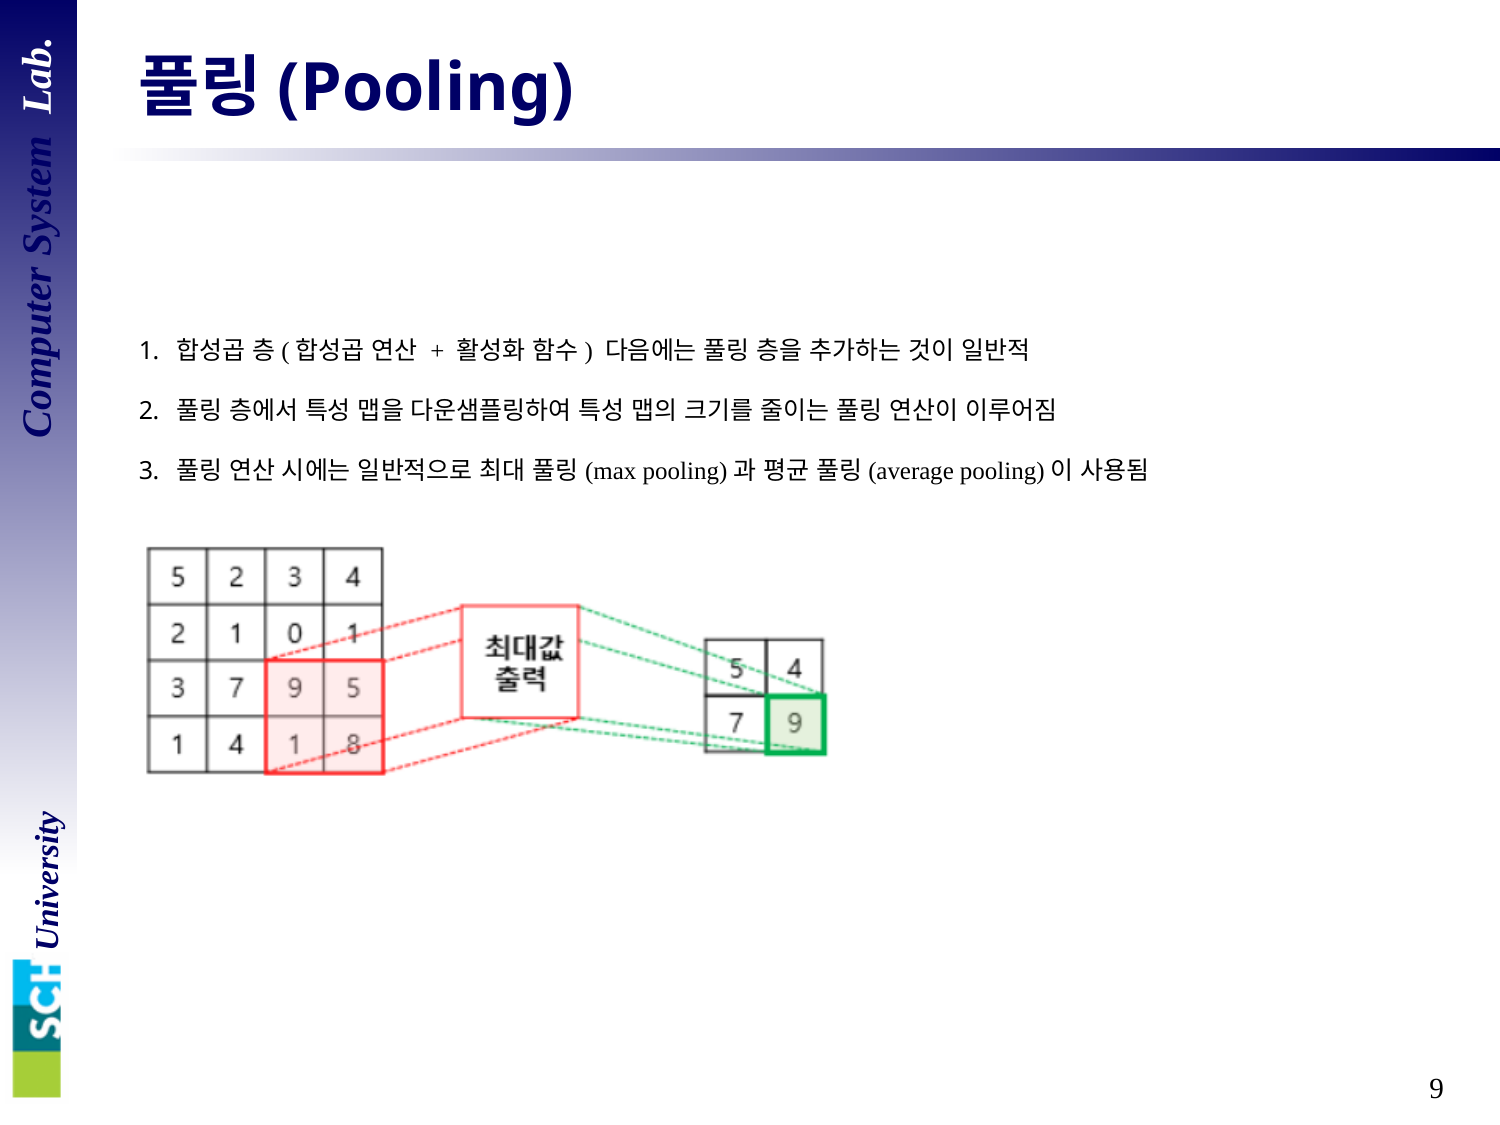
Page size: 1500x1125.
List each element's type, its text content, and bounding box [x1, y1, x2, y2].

picture [5, 952, 69, 1104]
picture [119, 526, 869, 790]
text_box [277, 97, 1500, 173]
text_box 합성곱 층(합성곱 연산 + 활성화 함수) 다음에는 풀링 층을 추가하는 것이 일반적 풀링 층에서 특성 맵을 다운샘플링하여 특성 맵의 크기를 줄이는 풀링 연산이 이루어짐 풀링 연산 시에는 일반적으로 최대 풀링(max pooling)과 평균 풀링(average pooling)이 사용됨 [123, 327, 1343, 552]
title 풀링(Pooling) [123, 25, 1460, 143]
